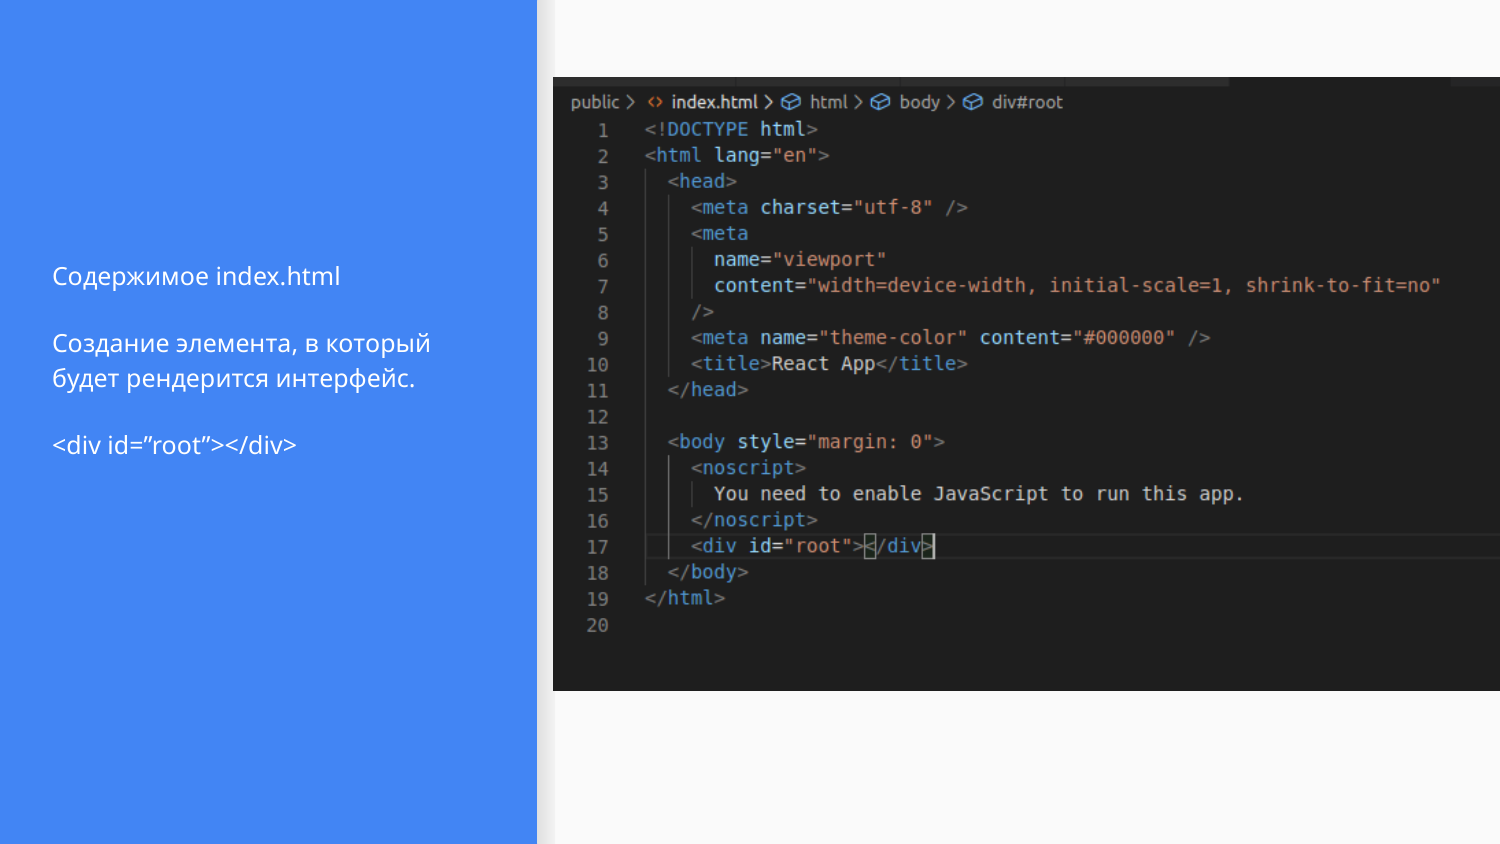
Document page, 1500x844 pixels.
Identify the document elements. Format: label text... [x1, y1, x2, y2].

list Содержимое index.html Создание элемента, в который будет рендерится интерфейс. <div id=”root”></div> [37, 240, 498, 760]
picture [553, 77, 1500, 691]
